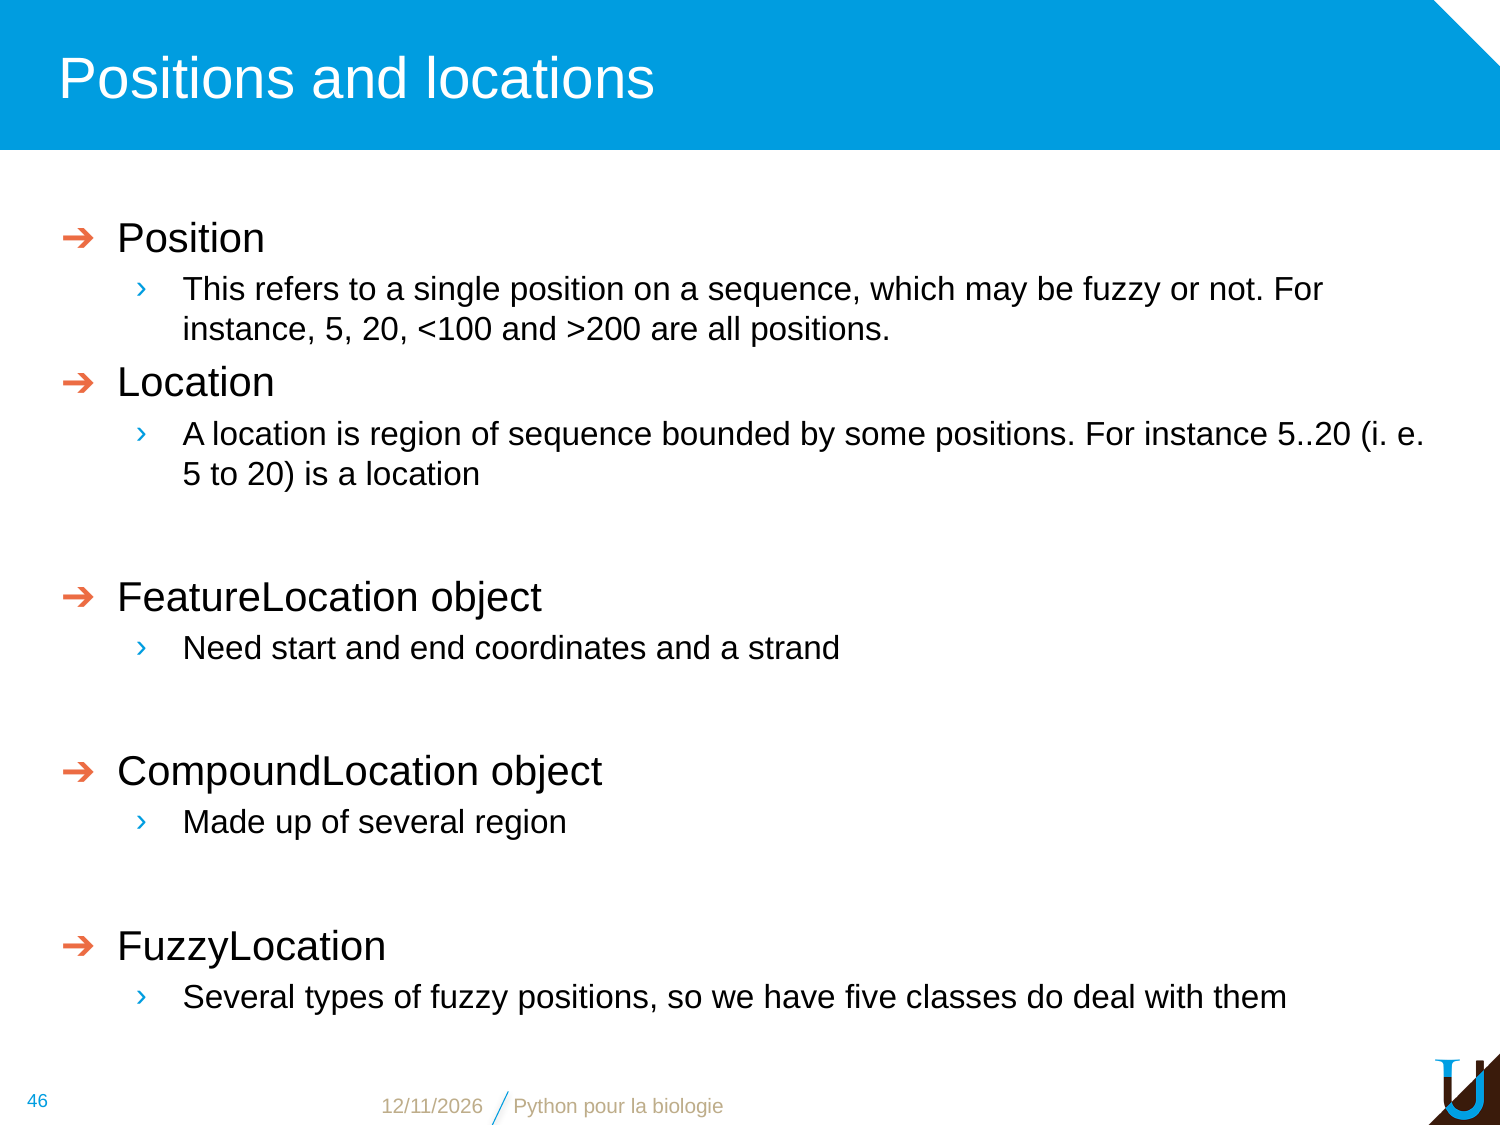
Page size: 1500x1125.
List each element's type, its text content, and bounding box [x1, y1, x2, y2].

picture [1425, 1050, 1500, 1125]
slide_number 46 [0, 1074, 75, 1125]
title Positions and locations [0, 0, 1425, 150]
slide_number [147, 1091, 498, 1125]
list Position This refers to a single position on a sequence, which may be fuzzy or not. For instance, 5, 20, <100 and >200 are all positions. Location A location is region of sequence bounded by some positions. For instance 5..20 (i. e. 5 to 20) is a location FeatureLocation object Need start and end coordinates and a strand CompoundLocation object Made up of several region FuzzyLocation Several types of fuzzy positions, so we have five classes do deal with them [45, 202, 1464, 1005]
footer Python pour la biologie [498, 1091, 1362, 1125]
